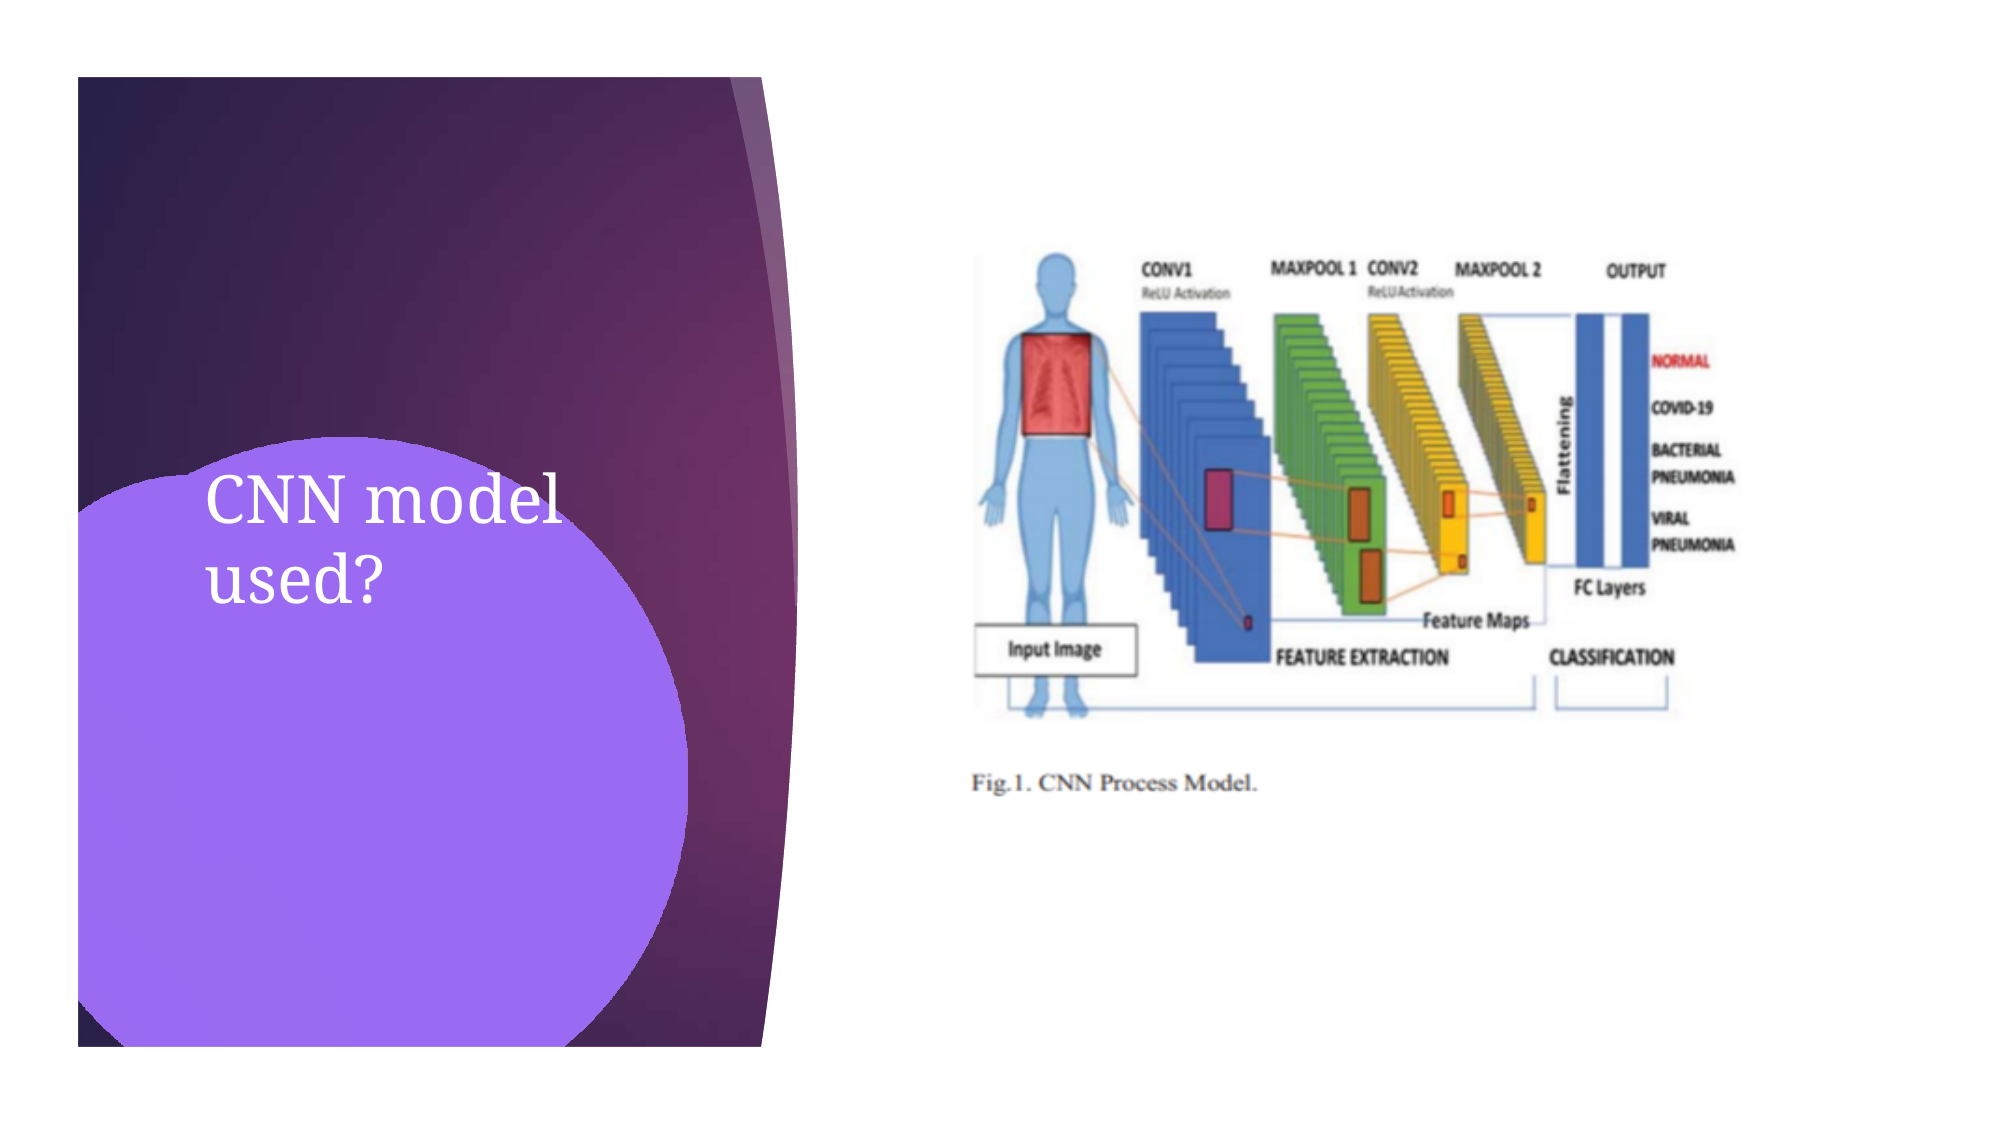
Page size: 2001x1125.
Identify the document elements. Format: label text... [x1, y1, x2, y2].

text_box CNN model used? [202, 455, 606, 618]
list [929, 225, 1822, 822]
picture [79, 78, 797, 1046]
